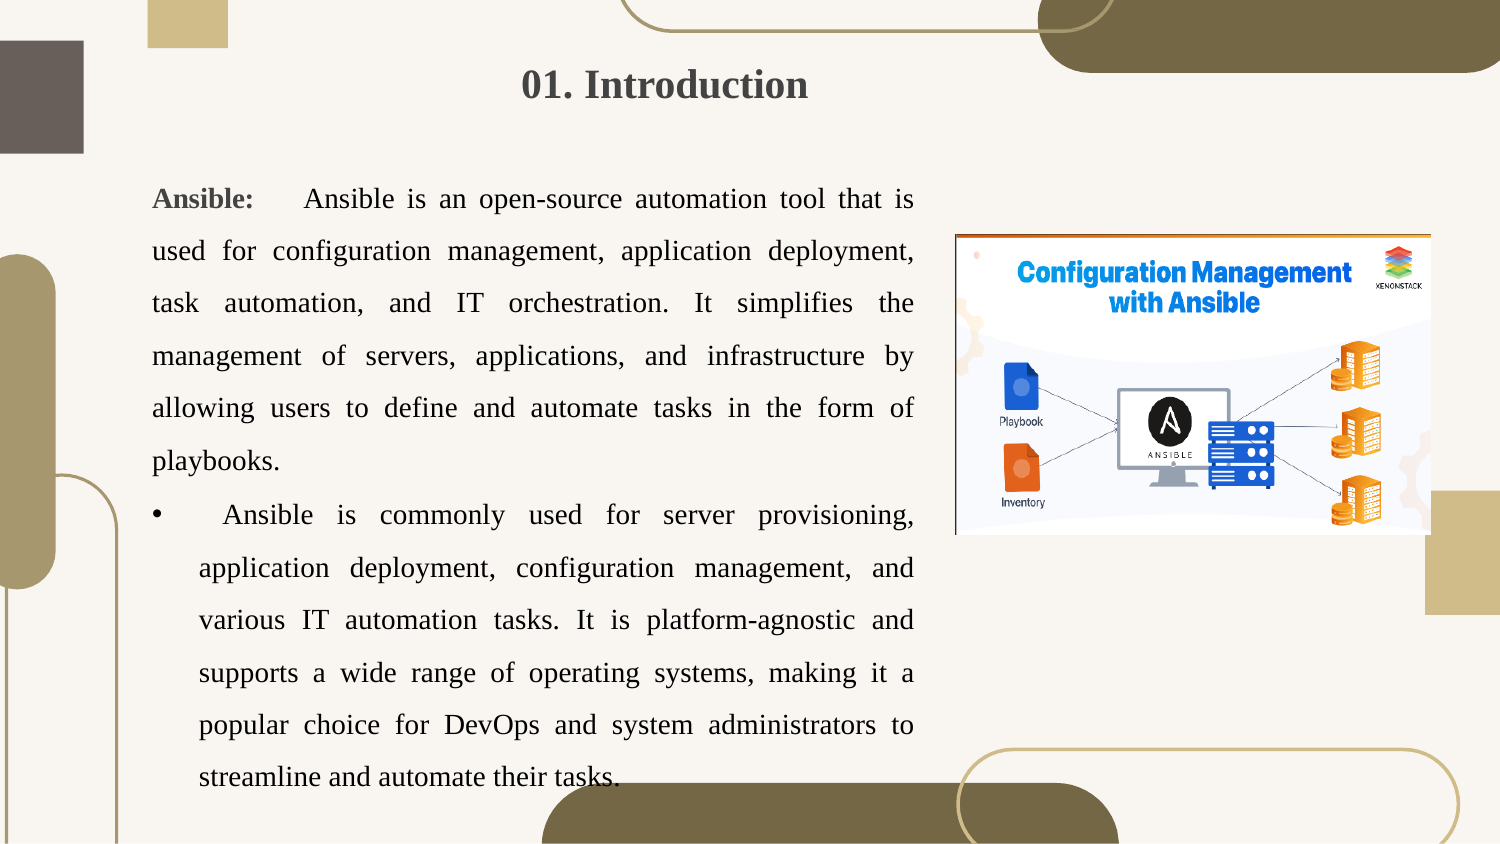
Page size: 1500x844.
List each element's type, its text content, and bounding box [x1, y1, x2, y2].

picture [955, 234, 1431, 535]
title 01. Introduction [464, 38, 952, 199]
text_box Ansible: Ansible is an open-source automation tool that is used for configuration management, application deployment, task automation, and IT orchestration. It simplifies the management of servers, applications, and infrastructure by allowing users to define and automate tasks in the form of playbooks. Ansible is commonly used for server provisioning, application deployment, configuration management, and various IT automation tasks. It is platform-agnostic and supports a wide range of operating systems, making it a popular choice for DevOps and system administrators to streamline and automate their tasks. [149, 159, 916, 793]
